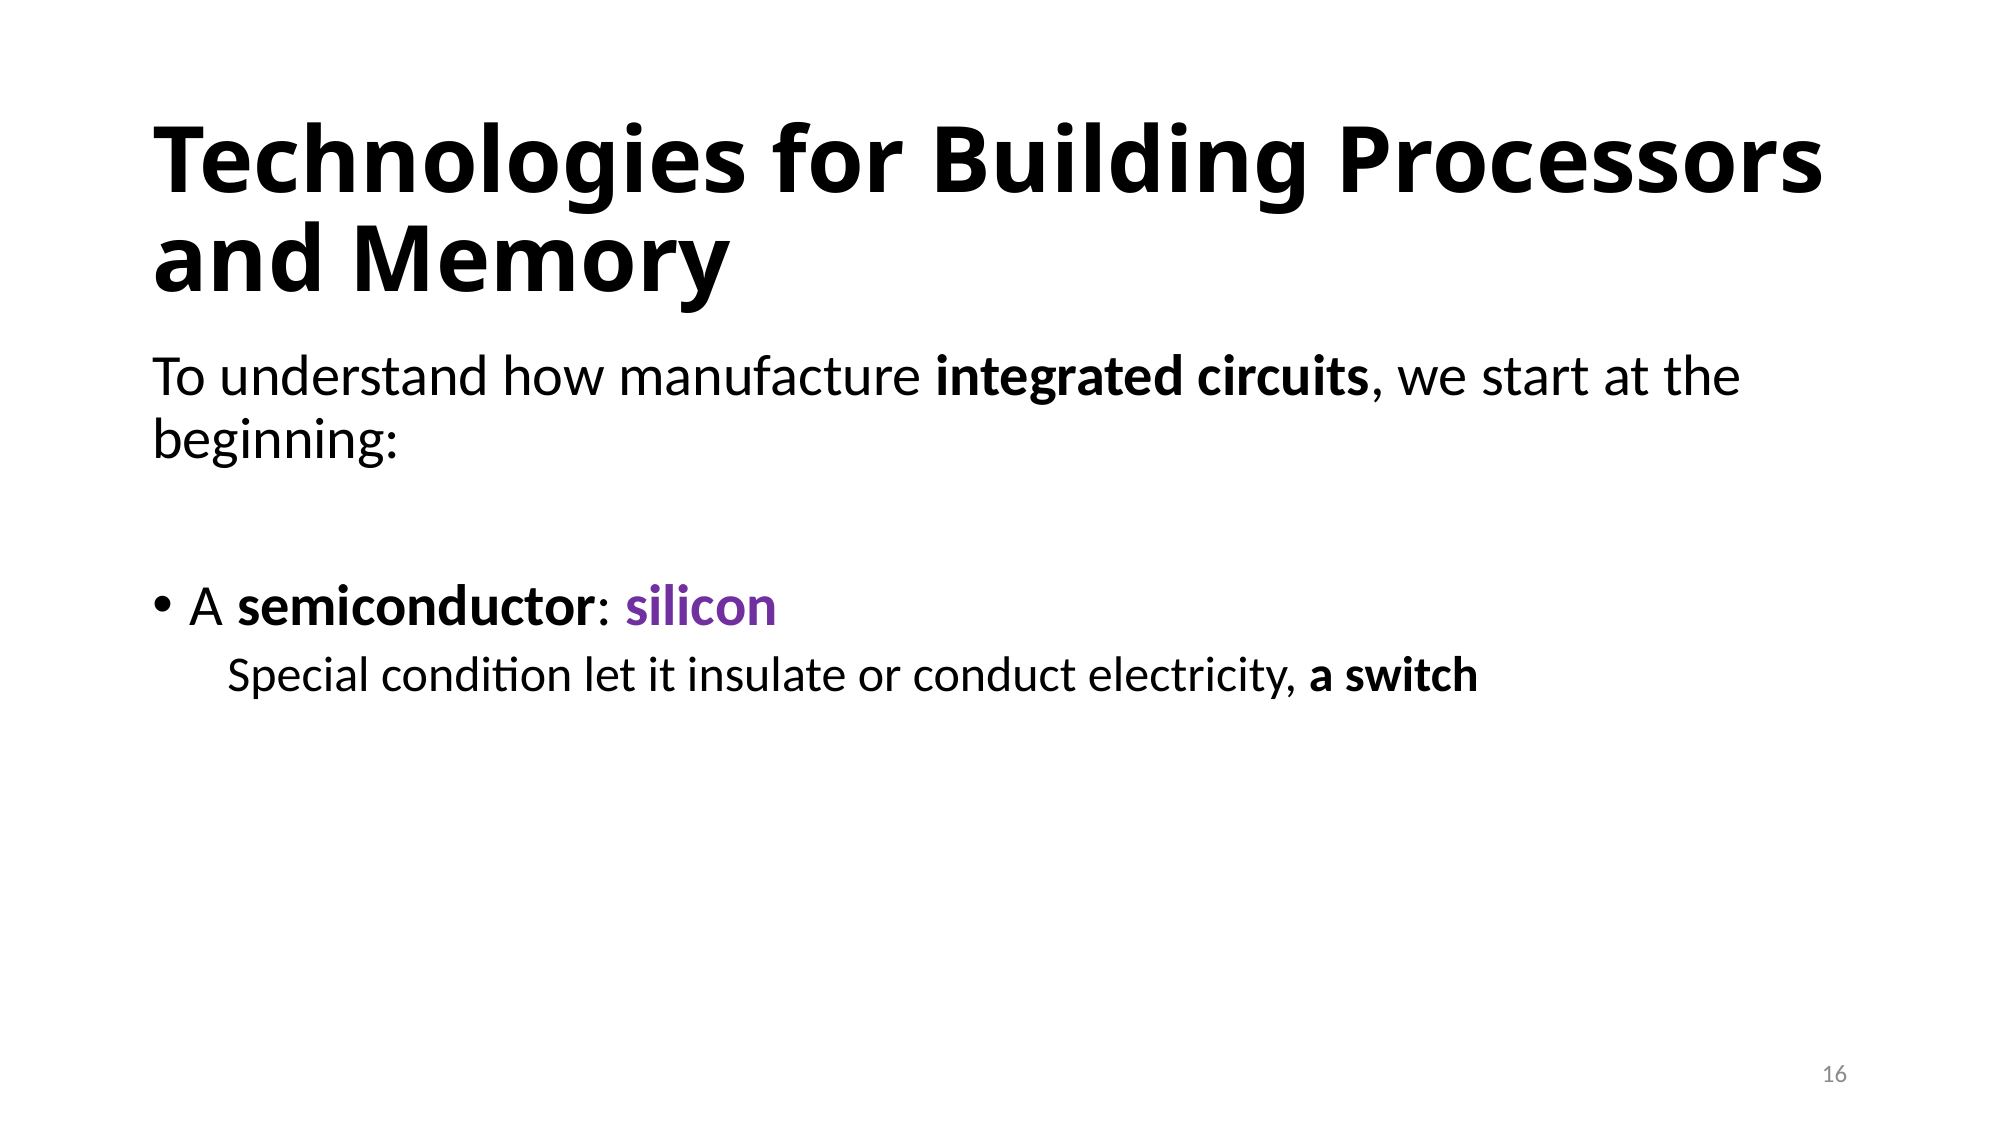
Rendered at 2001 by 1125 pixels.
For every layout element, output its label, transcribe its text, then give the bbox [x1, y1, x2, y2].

slide_number 16 [1412, 1042, 1863, 1103]
list To understand how manufacture integrated circuits, we start at the beginning: A semiconductor: silicon Special condition let it insulate or conduct electricity, a switch [137, 337, 1863, 973]
title Technologies for Building Processors and Memory [137, 103, 1863, 322]
